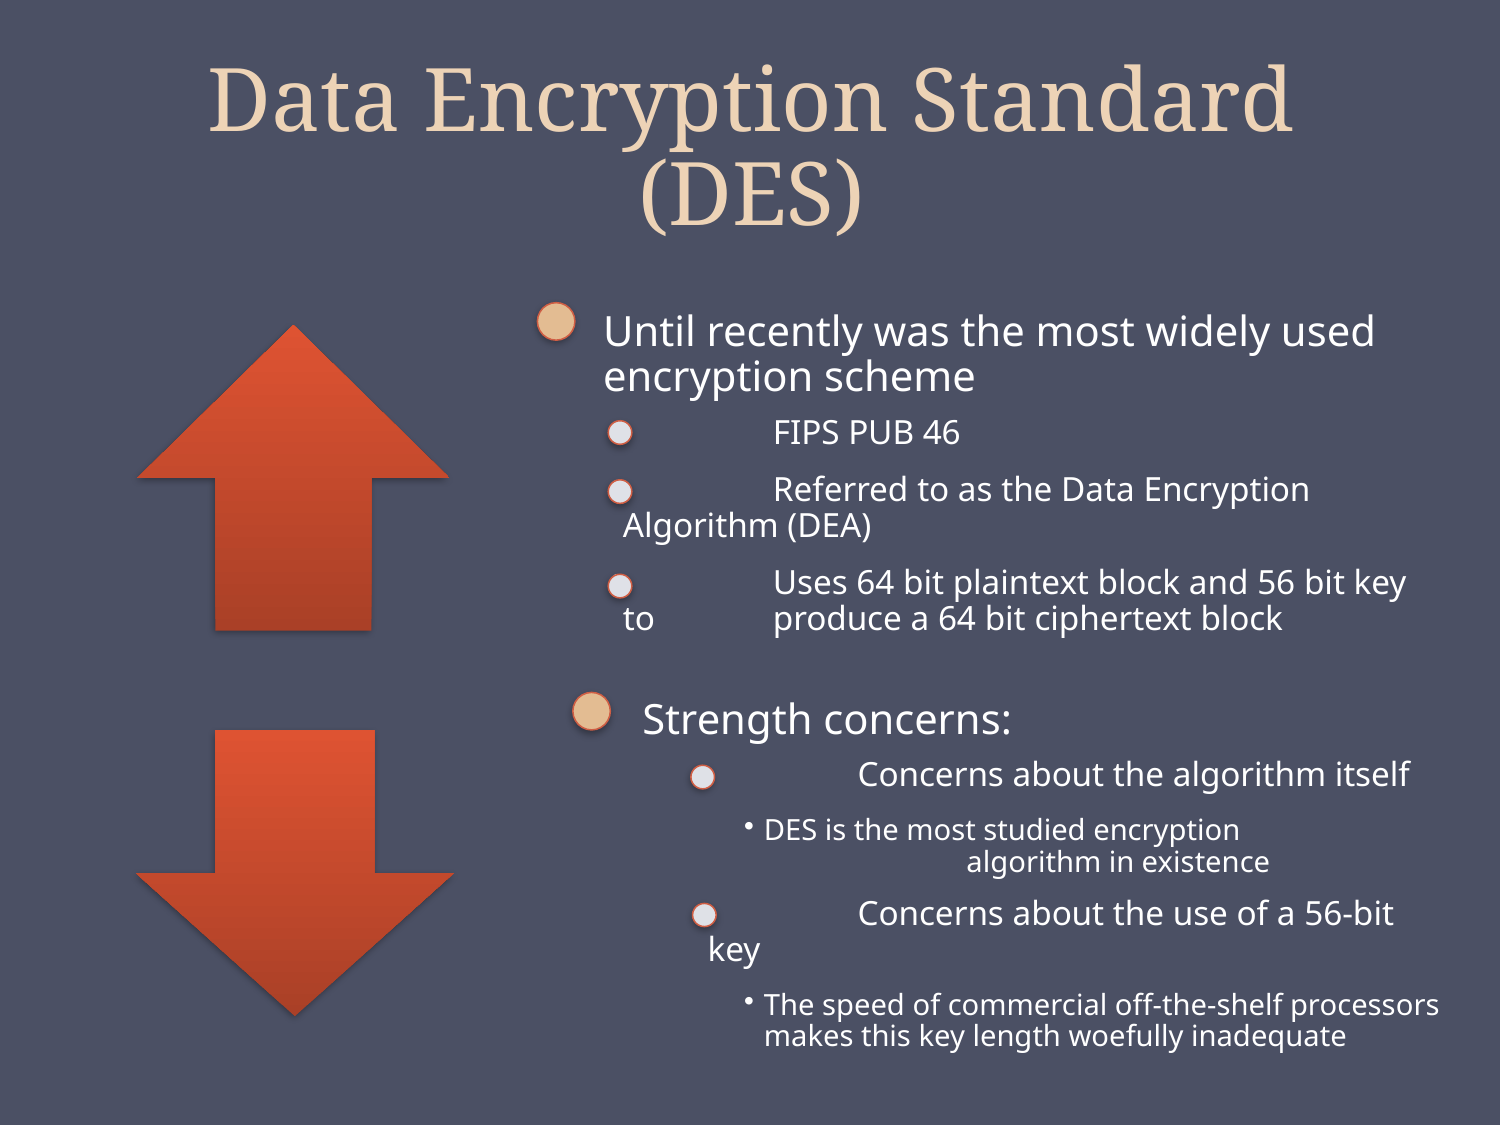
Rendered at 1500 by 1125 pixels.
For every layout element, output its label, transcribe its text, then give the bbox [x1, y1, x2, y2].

title Data Encryption Standard (DES) [76, 42, 1427, 251]
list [74, 274, 1500, 1088]
